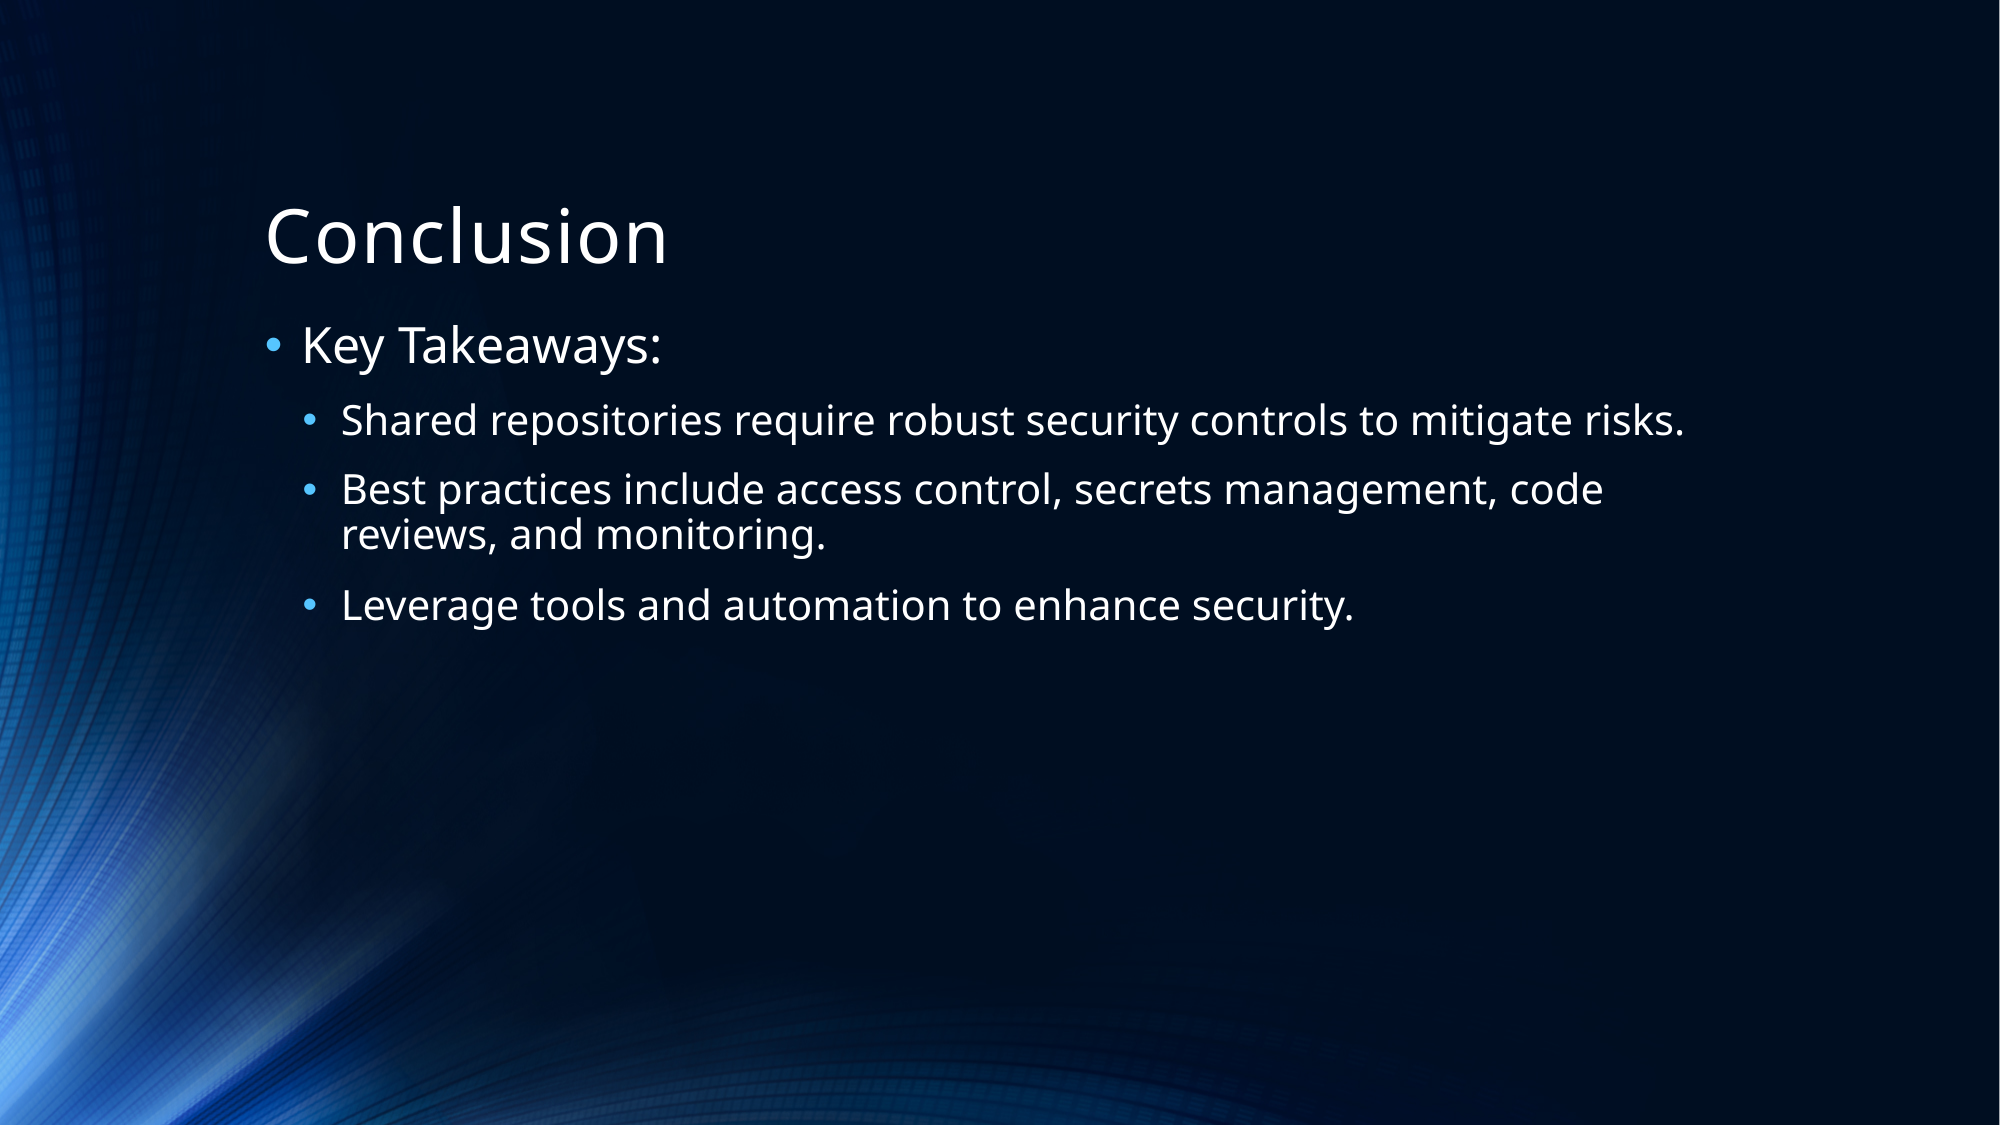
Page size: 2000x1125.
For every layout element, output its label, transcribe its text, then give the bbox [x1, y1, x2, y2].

list Key Takeaways: Shared repositories require robust security controls to mitigate risks. Best practices include access control, secrets management, code reviews, and monitoring. Leverage tools and automation to enhance security. [249, 312, 1749, 988]
picture [0, 0, 2000, 1125]
title Conclusion [249, 62, 1750, 288]
